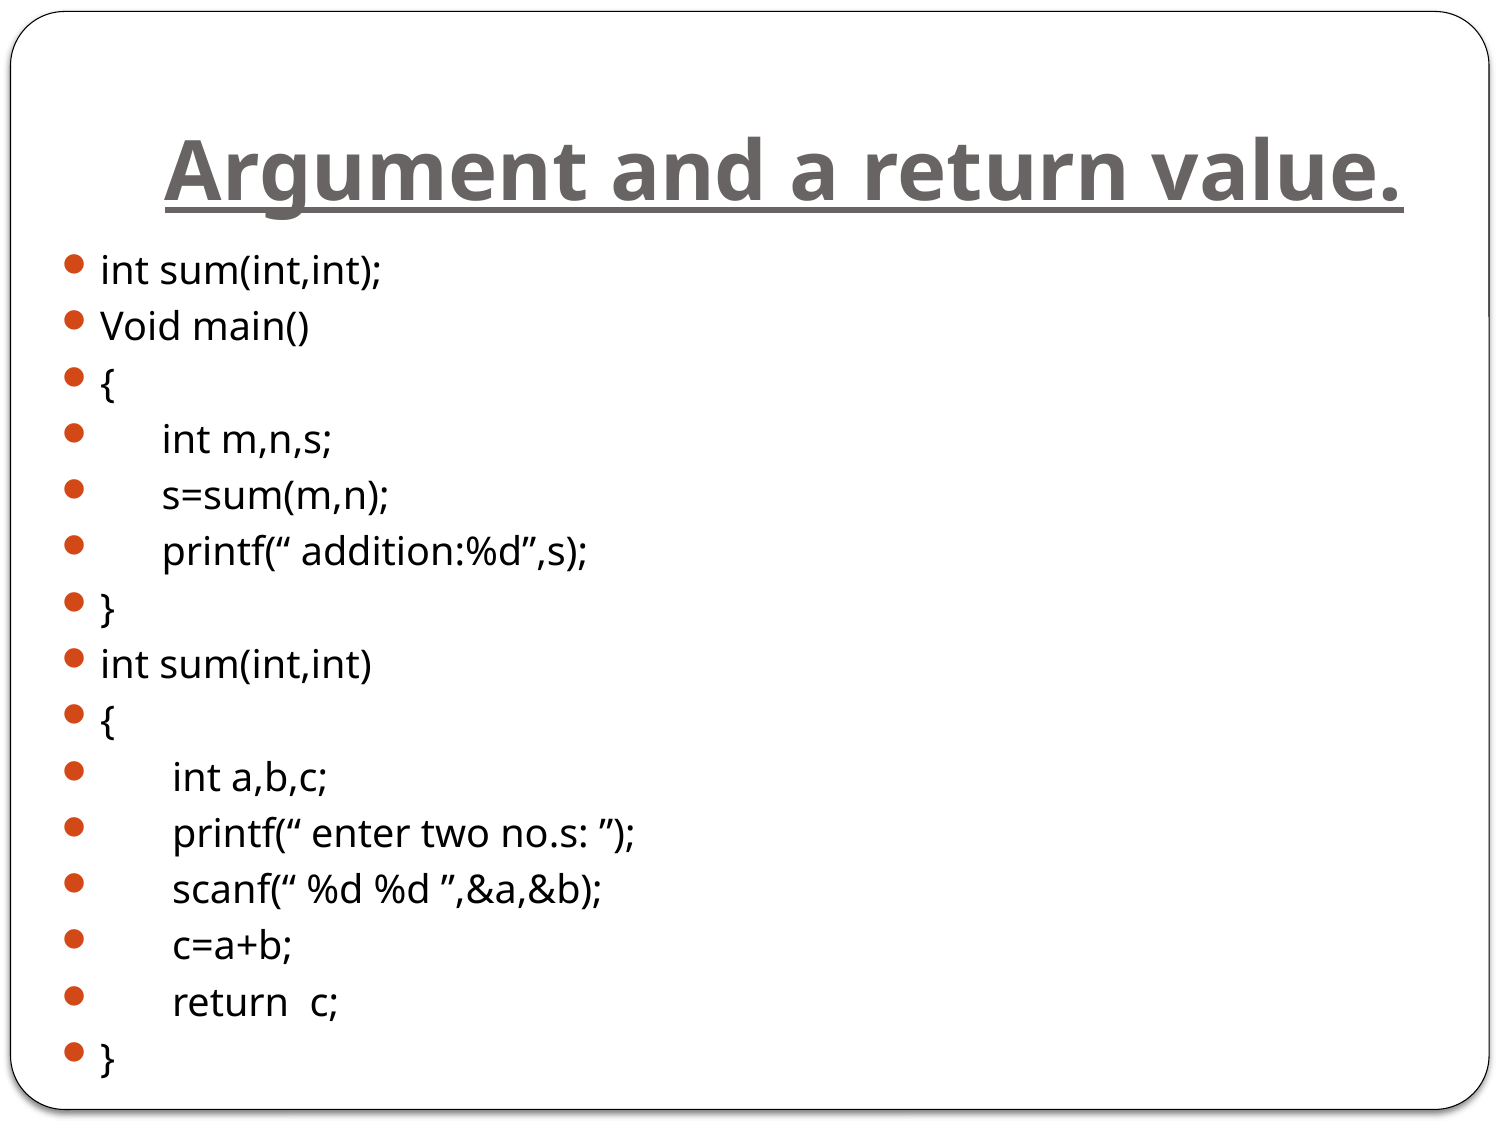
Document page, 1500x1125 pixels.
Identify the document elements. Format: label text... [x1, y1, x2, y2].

list int sum(int,int); Void main() { int m,n,s; s=sum(m,n); printf(“ addition:%d”,s); } int sum(int,int) { int a,b,c; printf(“ enter two no.s: ”); scanf(“ %d %d ”,&a,&b); c=a+b; return c; } [46, 237, 1425, 1090]
title Argument and a return value. [150, 45, 1425, 233]
